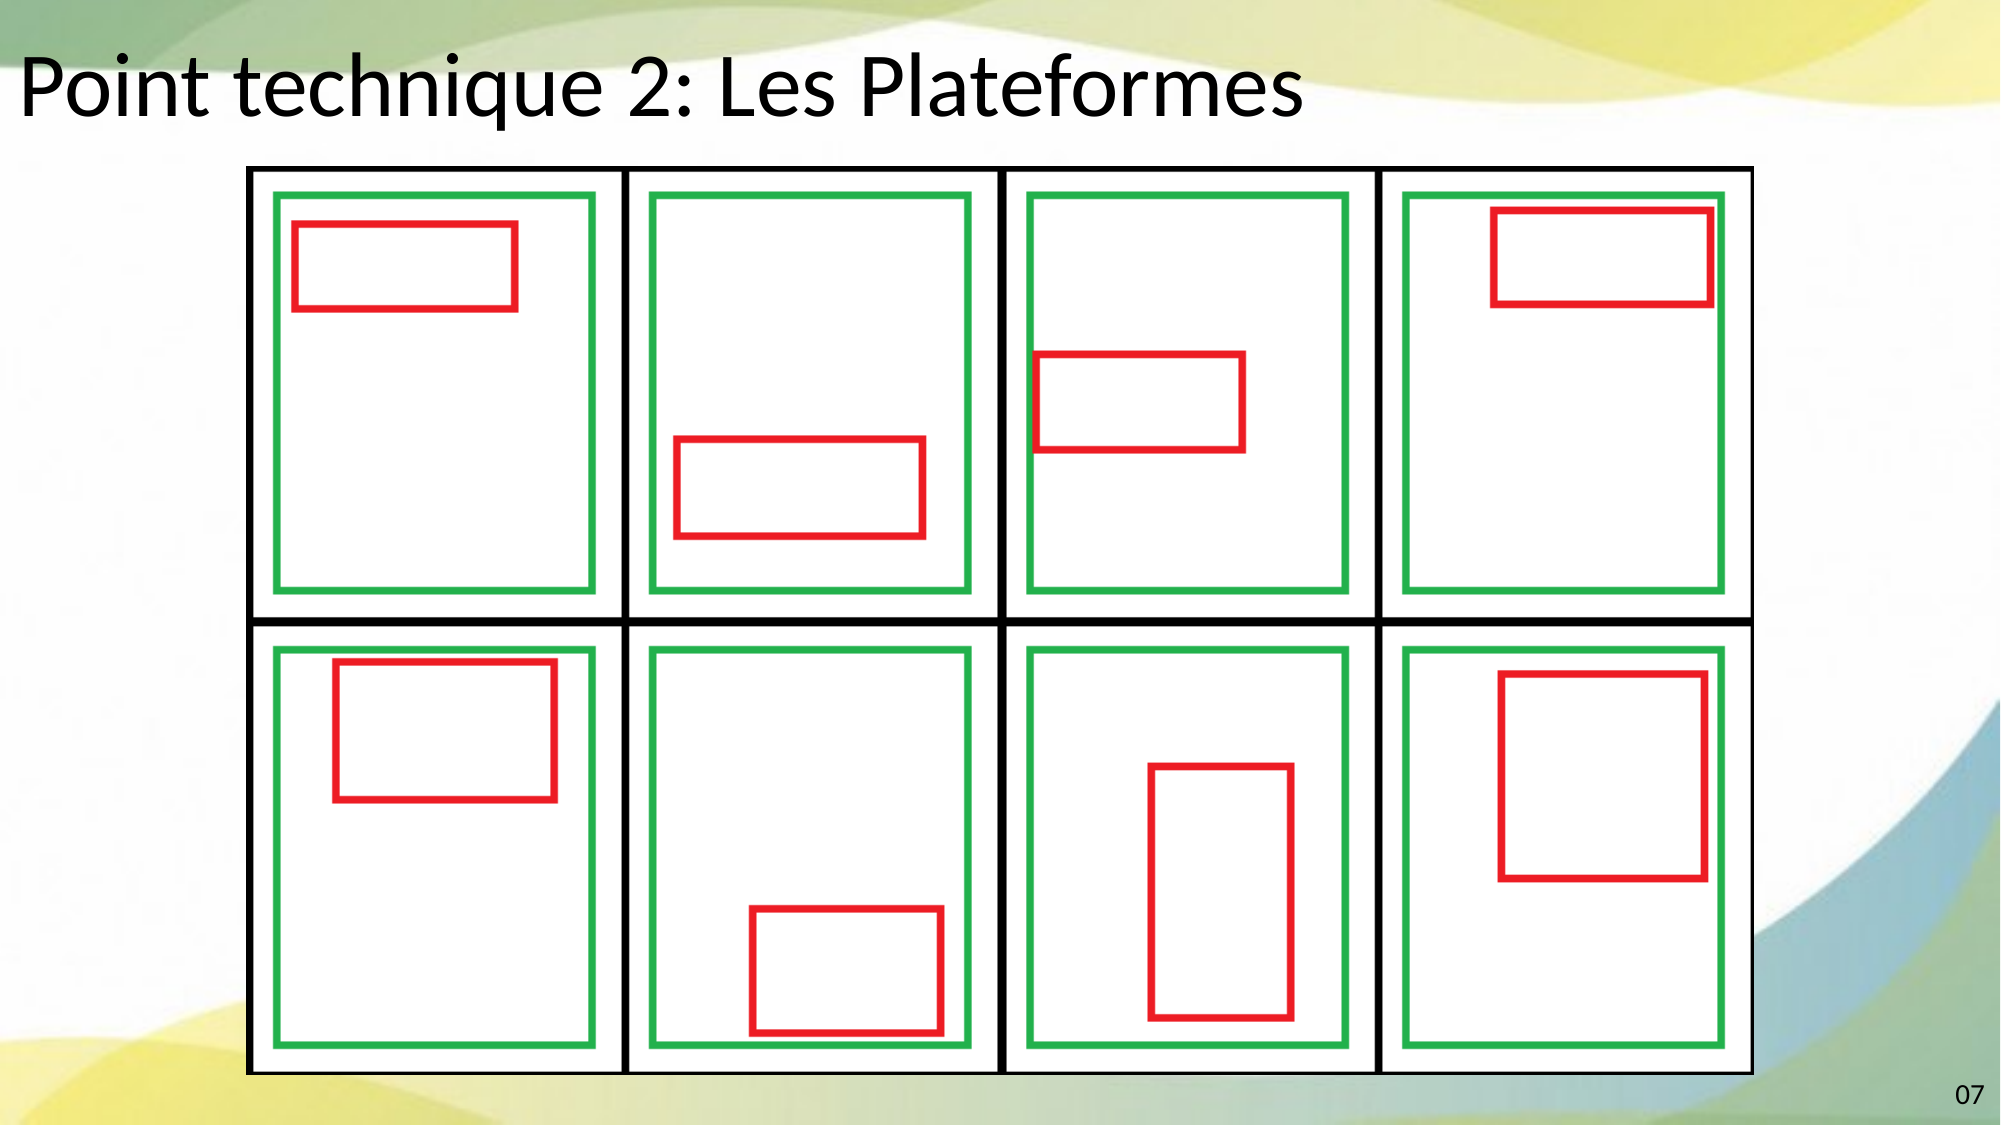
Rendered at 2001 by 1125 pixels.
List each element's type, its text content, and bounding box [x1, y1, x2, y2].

text_box 07 [1928, 1060, 2000, 1125]
title Point technique 2: Les Plateformes [3, 6, 1775, 167]
picture [0, 0, 2001, 1125]
